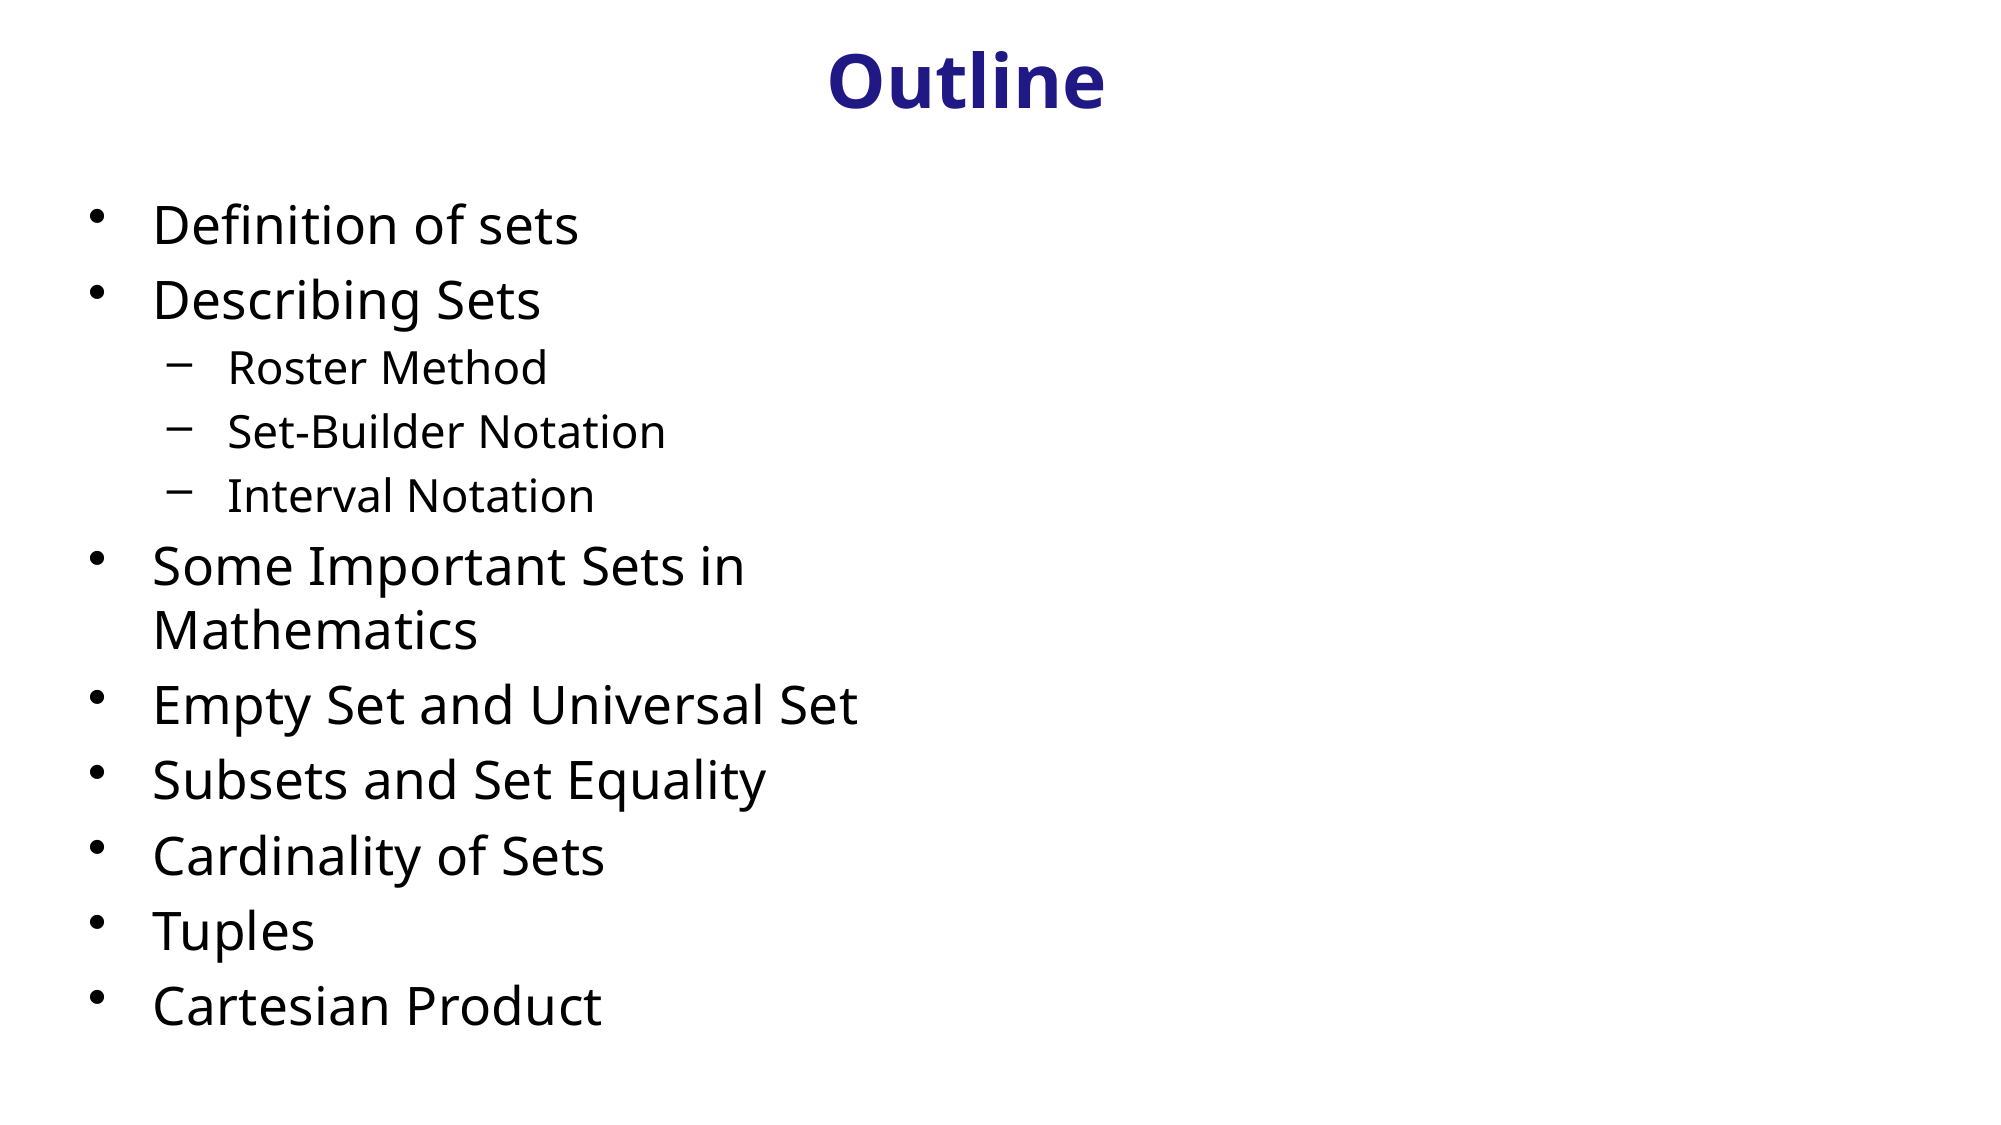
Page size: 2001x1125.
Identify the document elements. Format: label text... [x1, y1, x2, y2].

title Outline [824, 31, 1463, 222]
text_box Definition of sets Describing Sets Roster Method Set-Builder Notation Interval Notation Some Important Sets in Mathematics Empty Set and Universal Set Subsets and Set Equality Cardinality of Sets Tuples Cartesian Product [86, 178, 1037, 1036]
